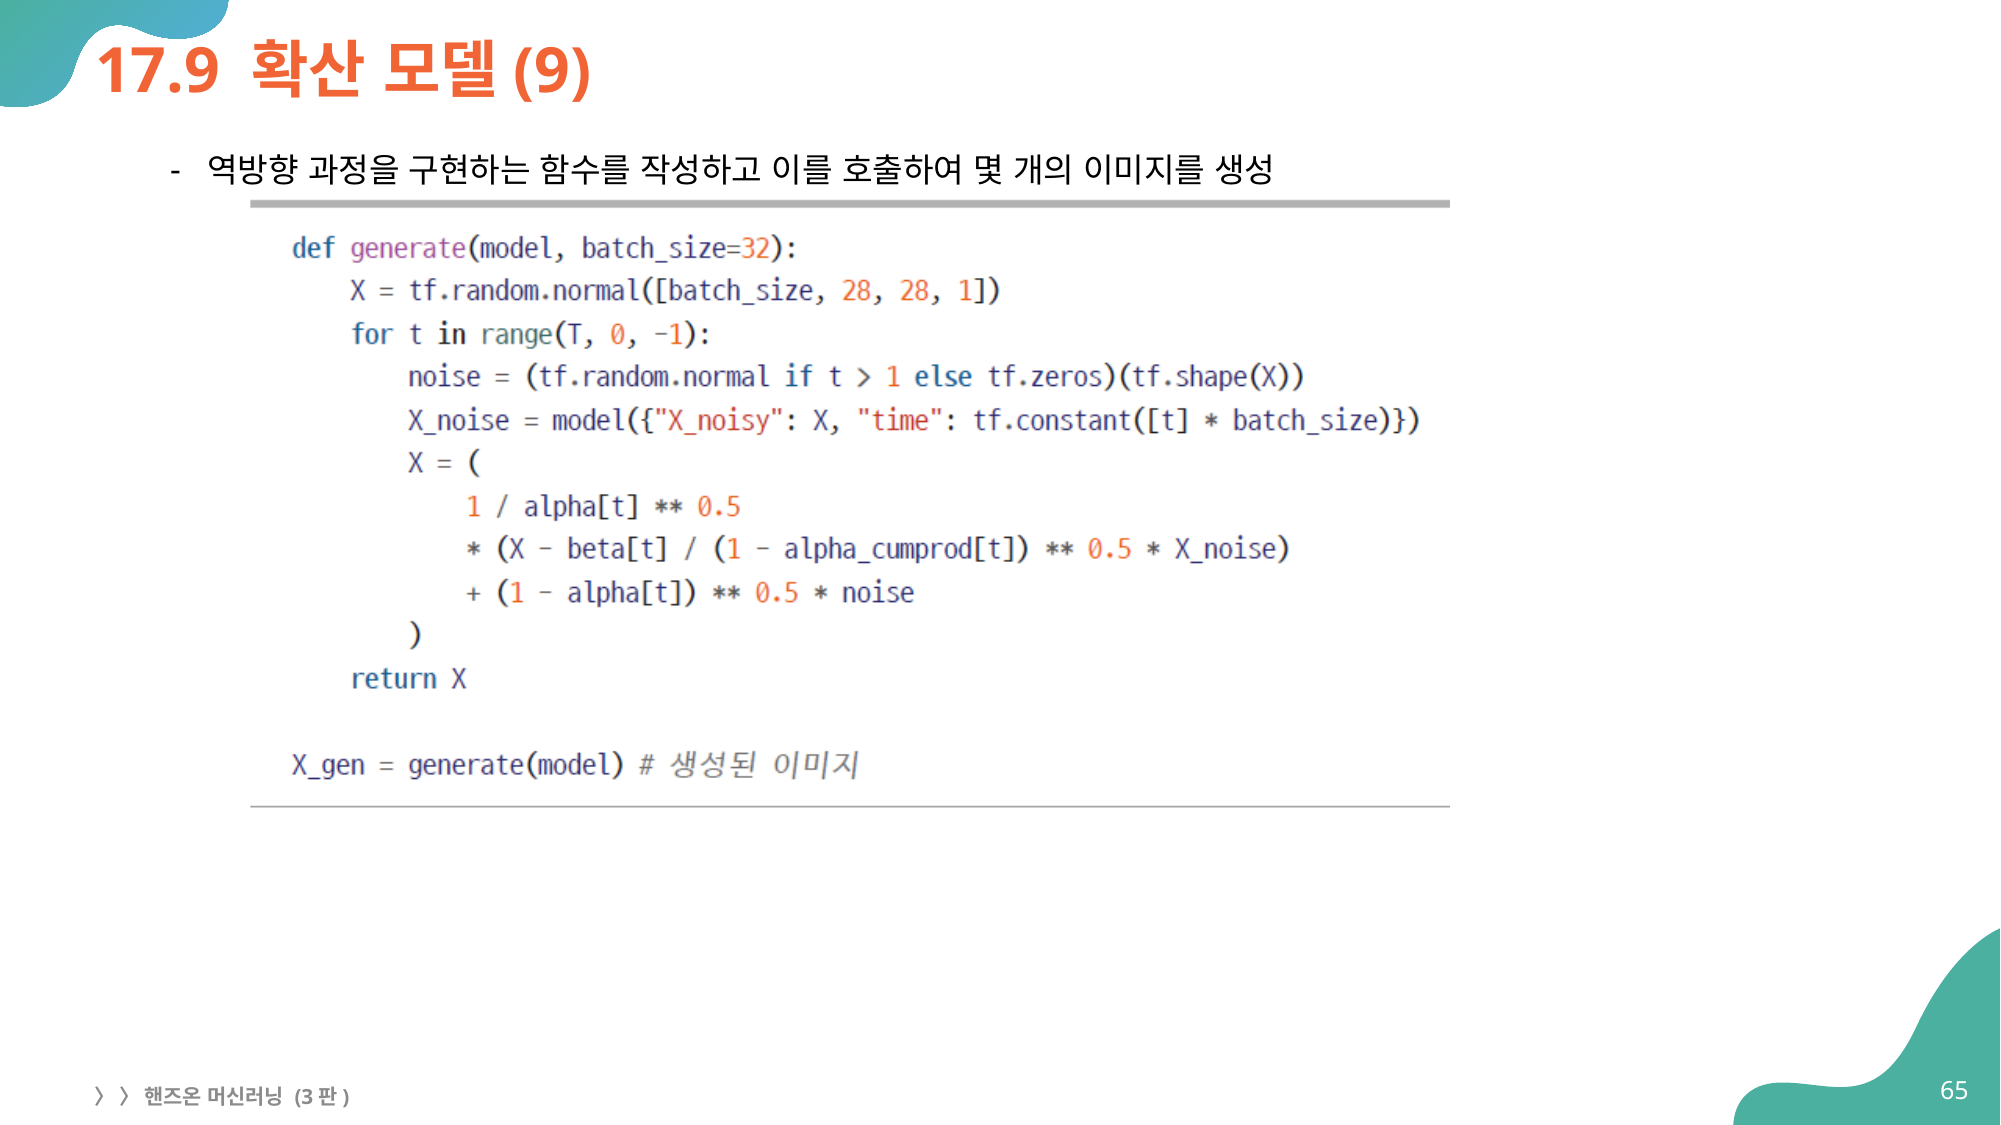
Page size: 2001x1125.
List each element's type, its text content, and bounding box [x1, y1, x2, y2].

footer 〉 〉 핸즈온 머신러닝 (3판) [79, 1078, 755, 1114]
picture [249, 194, 1450, 814]
title 17.9 확산 모델(9) [79, 17, 1931, 128]
list 역방향 과정을 구현하는 함수를 작성하고 이를 호출하여 몇 개의 이미지를 생성 [79, 133, 1931, 1035]
slide_number 65 [1917, 1061, 1984, 1122]
